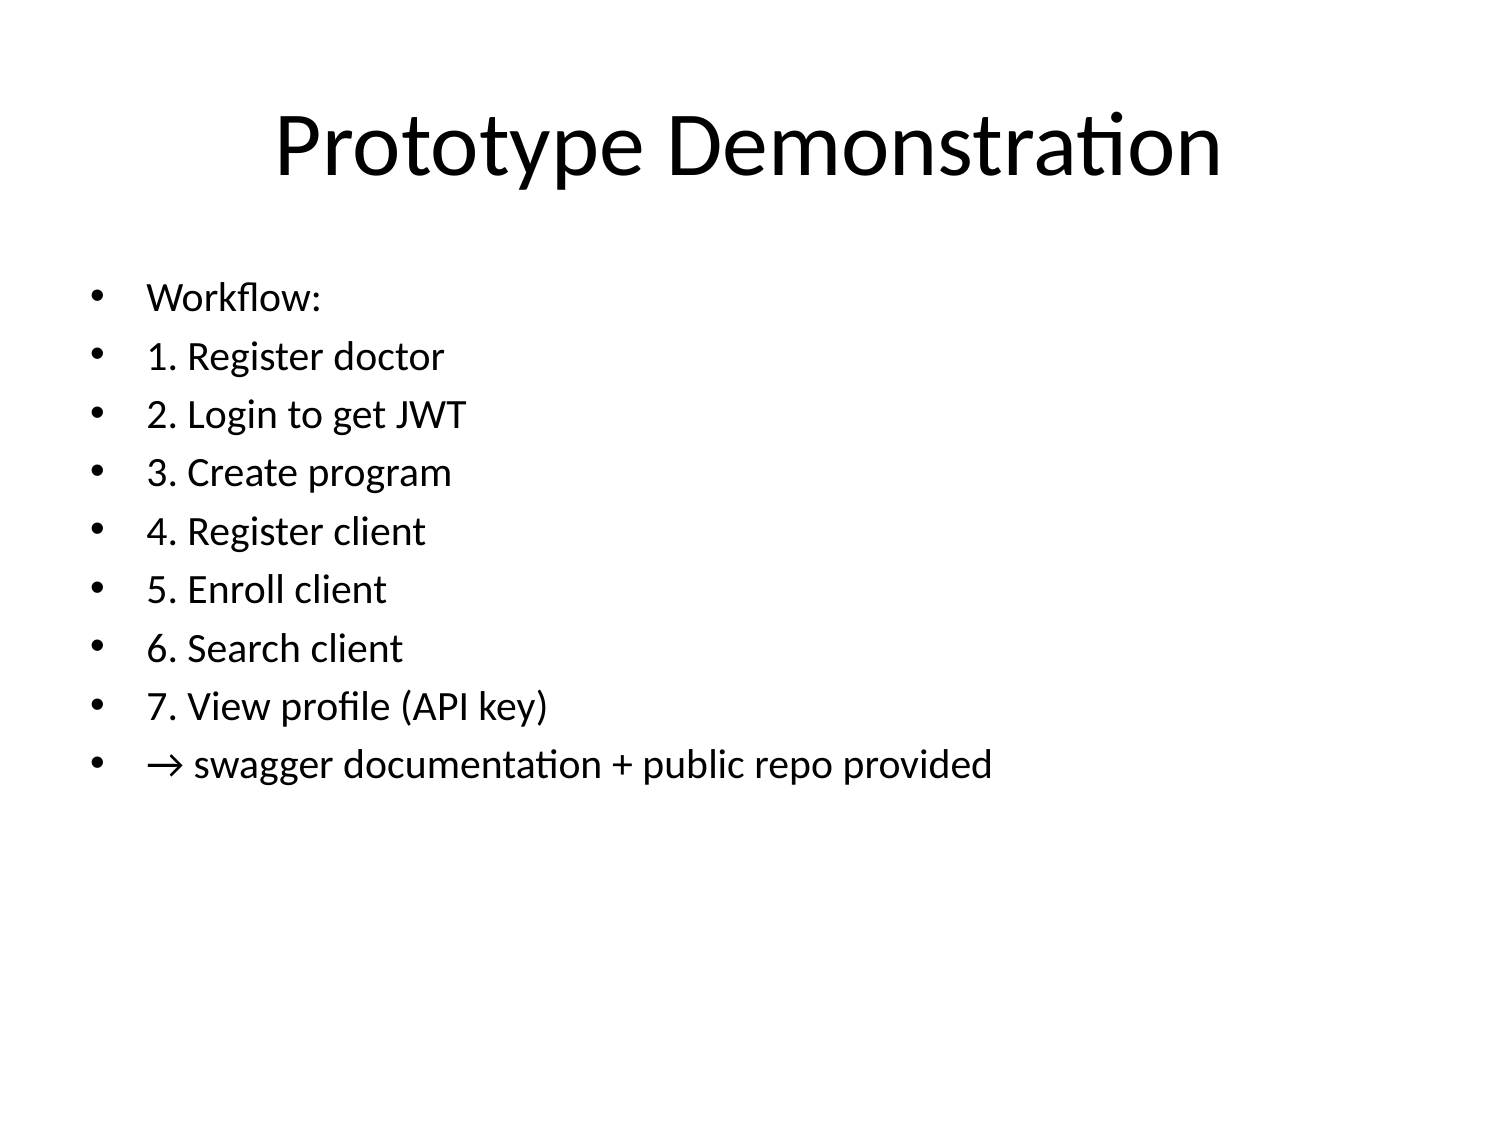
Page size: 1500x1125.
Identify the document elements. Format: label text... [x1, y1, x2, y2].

title Prototype Demonstration [75, 45, 1425, 233]
list Workflow: 1. Register doctor 2. Login to get JWT 3. Create program 4. Register client 5. Enroll client 6. Search client 7. View profile (API key) → swagger documentation + public repo provided [75, 262, 1425, 1005]
